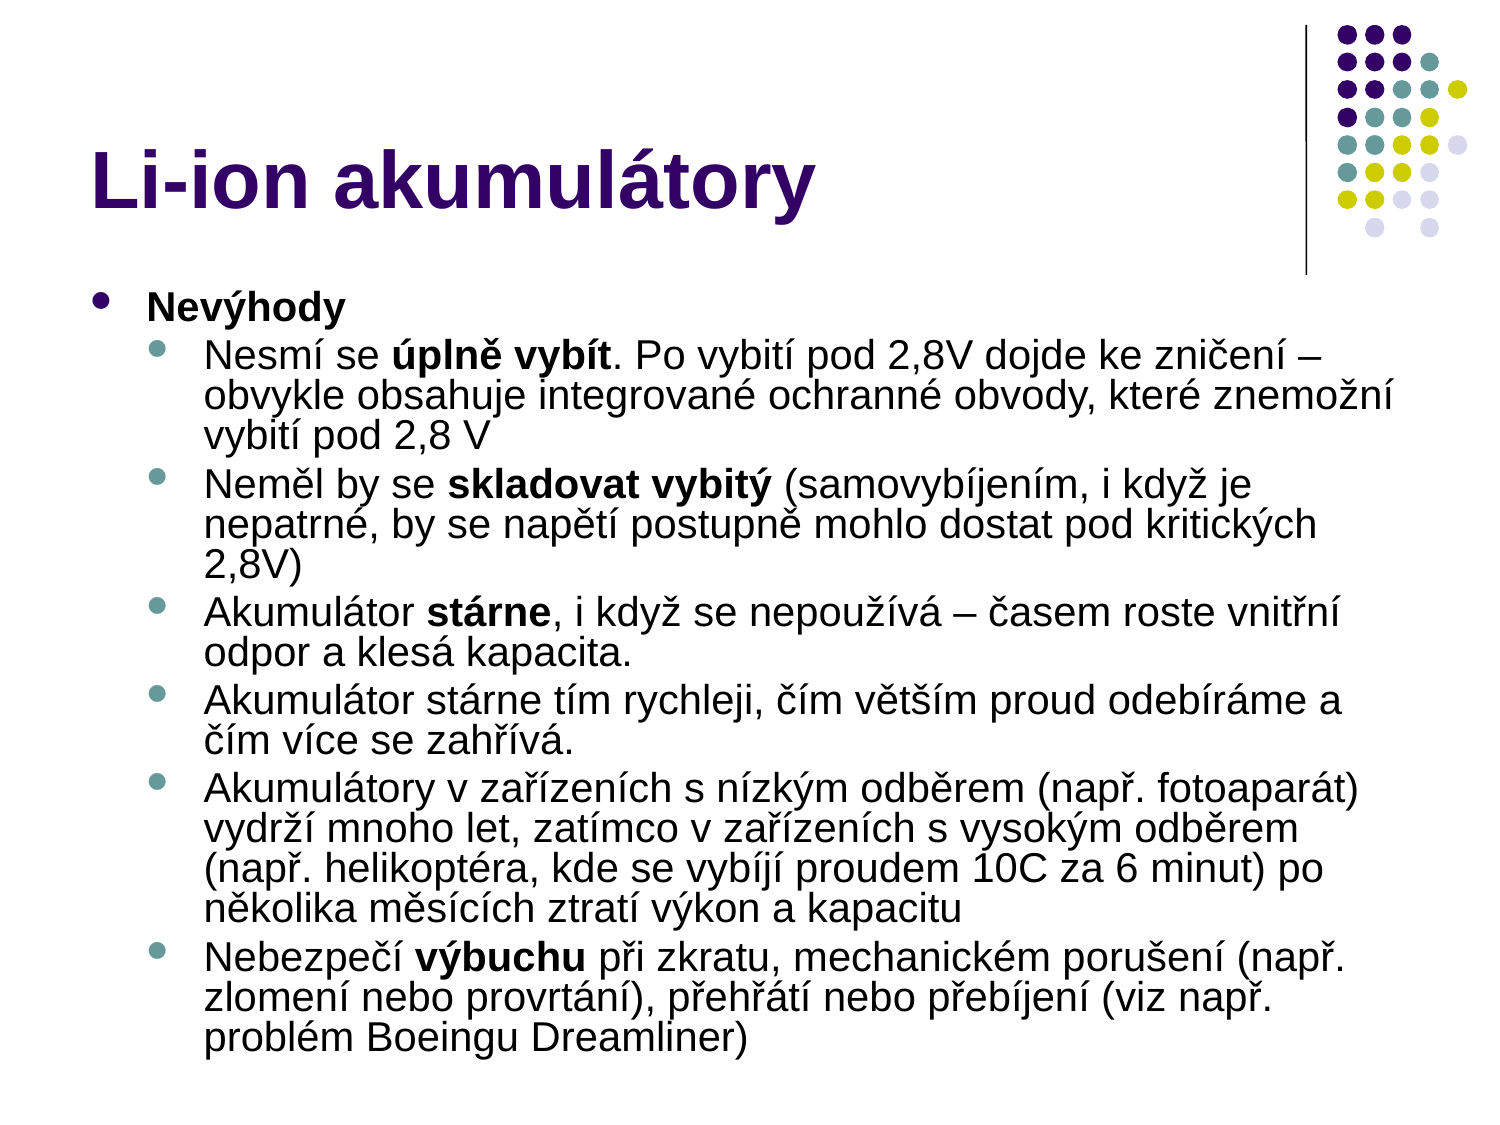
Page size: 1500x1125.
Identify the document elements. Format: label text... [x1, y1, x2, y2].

title Li-ion akumulátory [75, 20, 1313, 233]
list Nevýhody Nesmí se úplně vybít. Po vybití pod 2,8V dojde ke zničení – obvykle obsahuje integrované ochranné obvody, které znemožní vybití pod 2,8 V Neměl by se skladovat vybitý (samovybíjením, i když je nepatrné, by se napětí postupně mohlo dostat pod kritických 2,8V) Akumulátor stárne, i když se nepoužívá – časem roste vnitřní odpor a klesá kapacita. Akumulátor stárne tím rychleji, čím větším proud odebíráme a čím více se zahřívá. Akumulátory v zařízeních s nízkým odběrem (např. fotoaparát) vydrží mnoho let, zatímco v zařízeních s vysokým odběrem (např. helikoptéra, kde se vybíjí proudem 10C za 6 minut) po několika měsících ztratí výkon a kapacitu Nebezpečí výbuchu při zkratu, mechanickém porušení (např. zlomení nebo provrtání), přehřátí nebo přebíjení (viz např. problém Boeingu Dreamliner) [75, 282, 1425, 1006]
